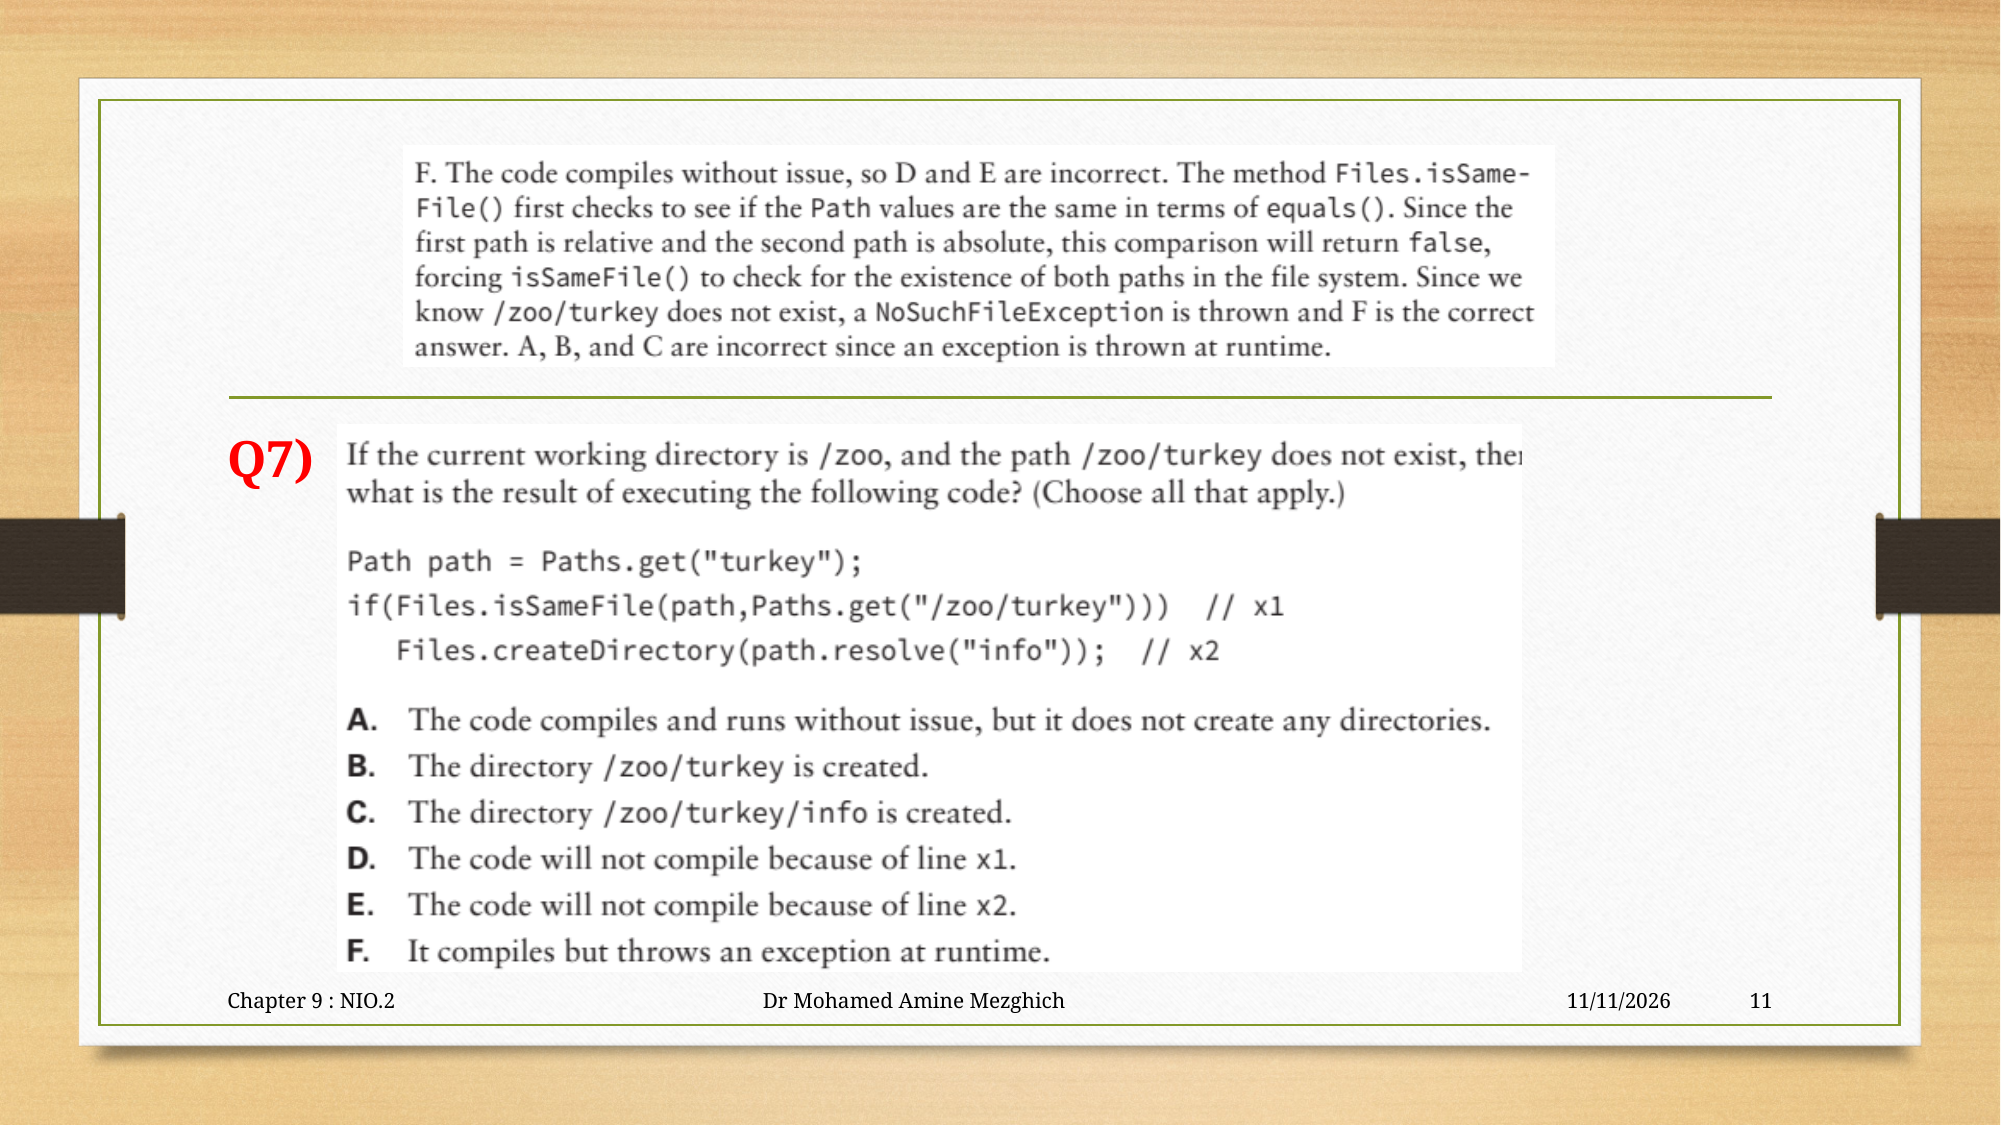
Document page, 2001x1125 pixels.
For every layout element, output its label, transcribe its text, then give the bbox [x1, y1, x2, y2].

list Q7) [212, 419, 1788, 964]
footer Chapter 9 : NIO.2 Dr Mohamed Amine Mezghich [212, 979, 1411, 1025]
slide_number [1423, 979, 1686, 1025]
picture [0, 0, 2001, 1125]
slide_number 11 [1698, 979, 1788, 1025]
title Chapter 8 : NIO.2 Review Questions [189, 161, 1819, 375]
